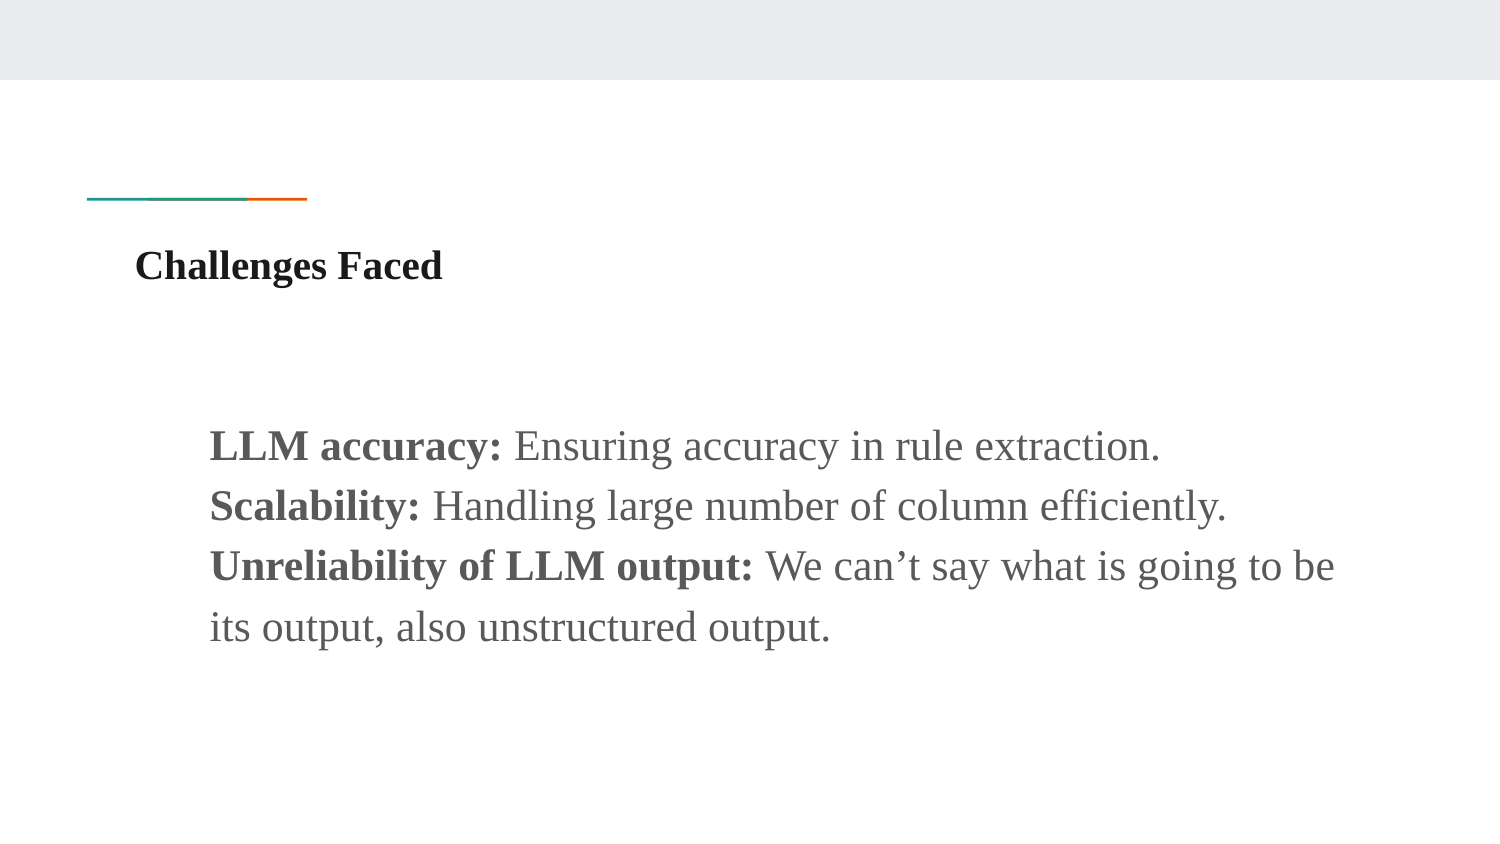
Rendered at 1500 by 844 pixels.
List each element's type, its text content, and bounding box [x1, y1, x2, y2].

title Challenges Faced [119, 216, 1381, 305]
list LLM accuracy: Ensuring accuracy in rule extraction. Scalability: Handling large number of column efficiently. Unreliability of LLM output: We can’t say what is going to be its output, also unstructured output. [119, 341, 1381, 712]
